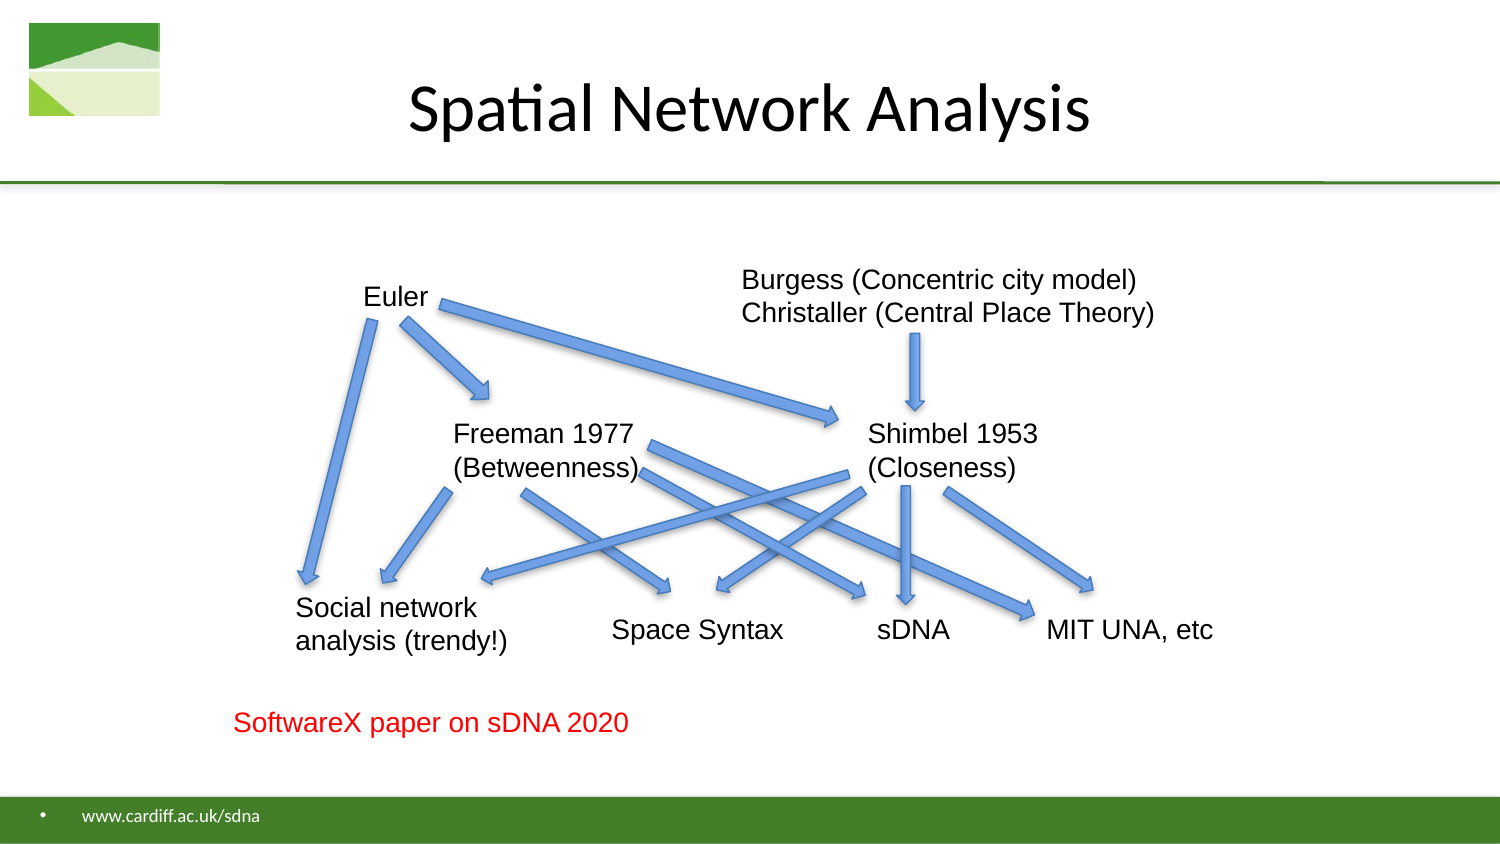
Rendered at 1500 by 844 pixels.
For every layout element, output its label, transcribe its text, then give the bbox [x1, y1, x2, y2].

text_box Social network analysis (trendy!) [280, 581, 561, 664]
text_box [722, 519, 866, 600]
text_box [608, 552, 672, 595]
text_box [658, 441, 768, 496]
text_box Shimbel 1953 (Closeness) [852, 408, 1062, 491]
text_box MIT UNA, etc [1031, 604, 1229, 653]
text_box [379, 486, 454, 584]
text_box Space Syntax [596, 604, 810, 653]
text_box Euler [348, 270, 444, 320]
text_box [916, 555, 1032, 622]
text_box [776, 502, 818, 521]
picture [29, 23, 160, 116]
text_box [296, 317, 379, 585]
text_box [480, 469, 851, 586]
text_box [827, 522, 895, 561]
text_box sDNA [862, 604, 966, 653]
text_box [399, 315, 490, 401]
text_box [904, 332, 926, 412]
text_box [895, 485, 916, 605]
text_box [780, 485, 868, 546]
text_box Freeman 1977 (Betweenness) [438, 408, 658, 491]
text_box Burgess (Concentric city model) Christaller (Central Place Theory) [726, 253, 1171, 336]
text_box SoftwareX paper on sDNA 2020 [218, 696, 1291, 745]
text_box [715, 553, 772, 594]
text_box [942, 485, 1094, 594]
title Spatial Network Analysis [74, 33, 1426, 175]
text_box [637, 466, 713, 510]
text_box [519, 487, 600, 542]
text_box [438, 297, 839, 428]
